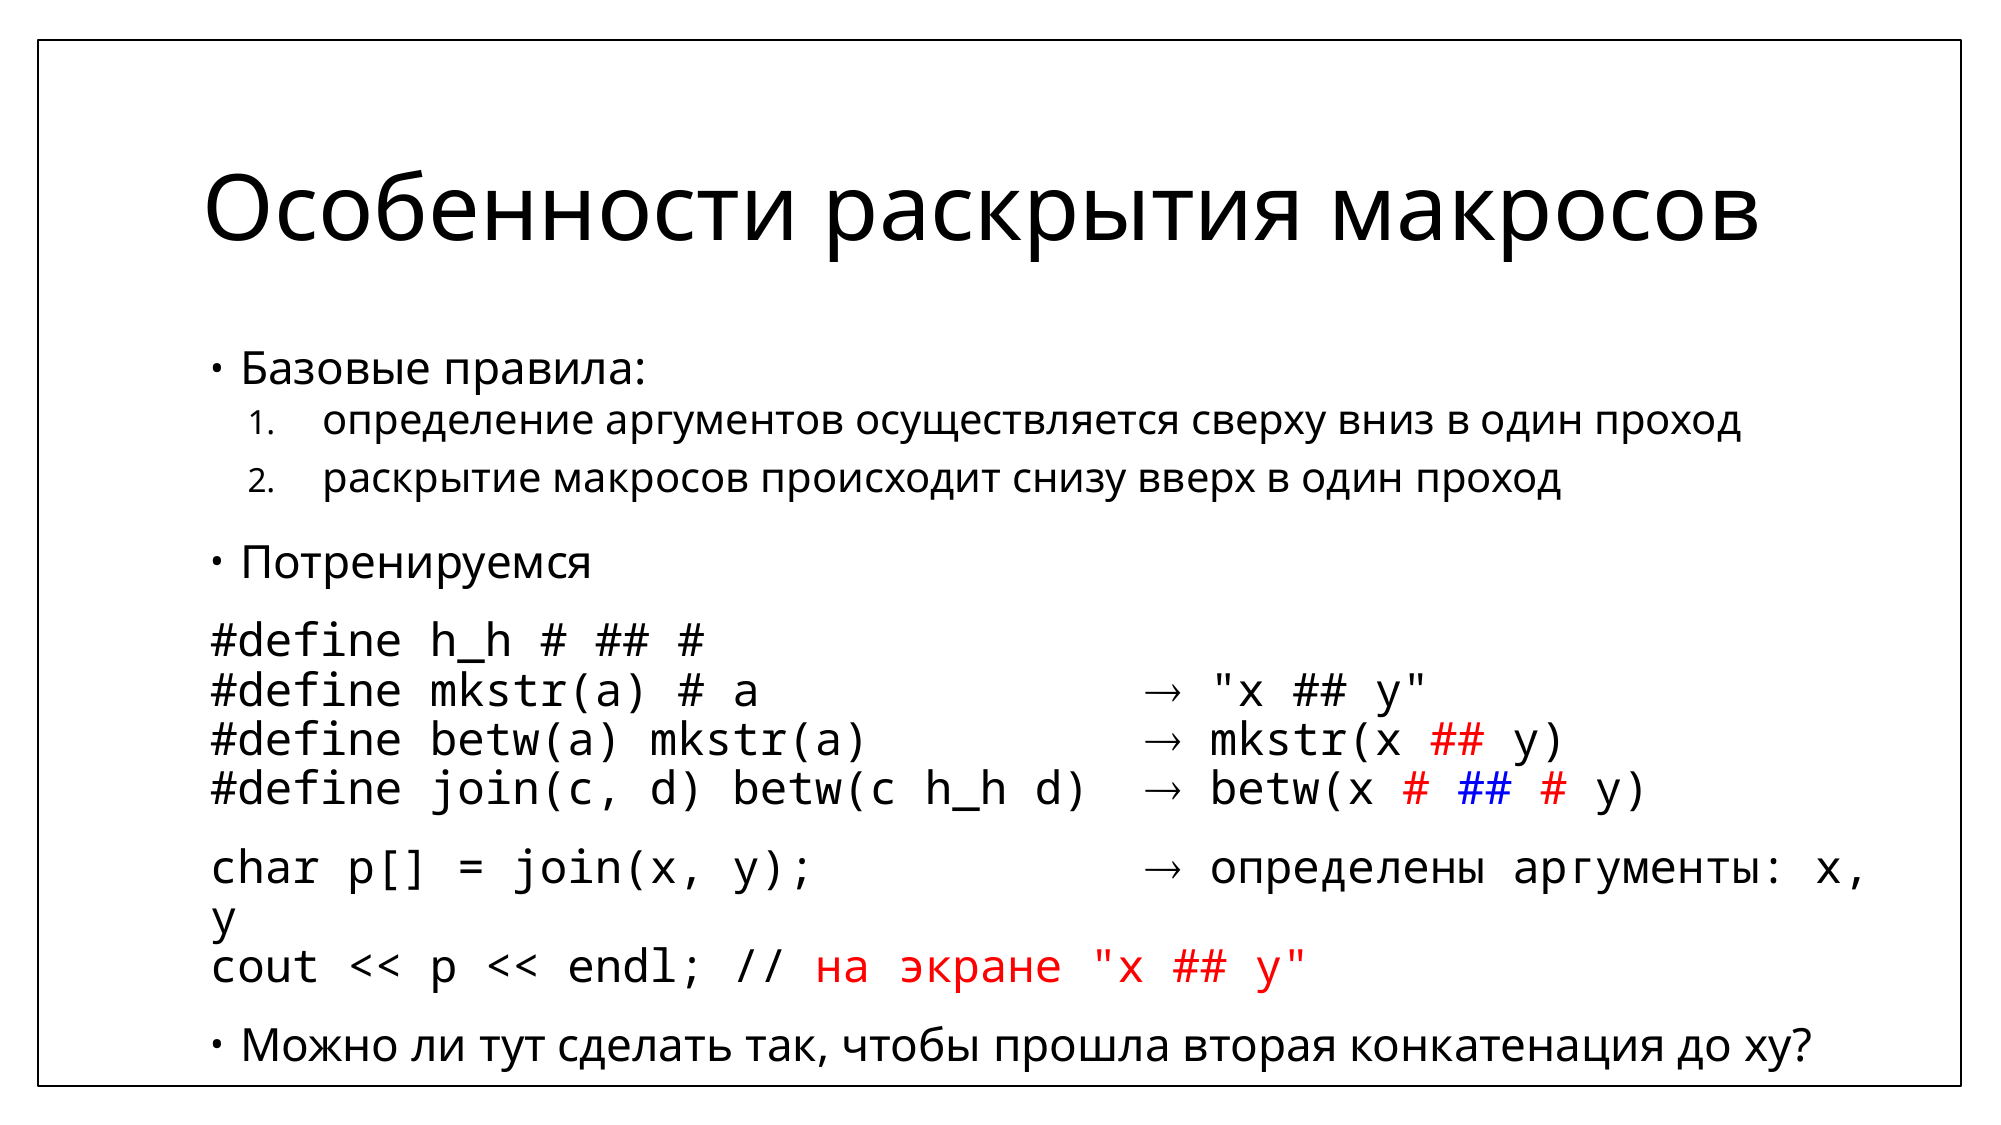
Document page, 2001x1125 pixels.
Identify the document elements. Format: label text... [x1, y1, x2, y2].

list Базовые правила: определение аргументов осуществляется сверху вниз в один проход раскрытие макросов происходит снизу вверх в один проход Потренируемся #define h_h # ## # #define mkstr(a) # a  "x ## y" #define betw(a) mkstr(a)  mkstr(x ## y) #define join(c, d) betw(c h_h d)  betw(x # ## # y) char p[] = join(x, y);  определены аргументы: x, y cout << p << endl; // на экране "x ## y" Можно ли тут сделать так, чтобы прошла вторая конкатенация до xy? [187, 337, 1919, 1079]
title Особенности раскрытия макросов [187, 99, 1808, 323]
